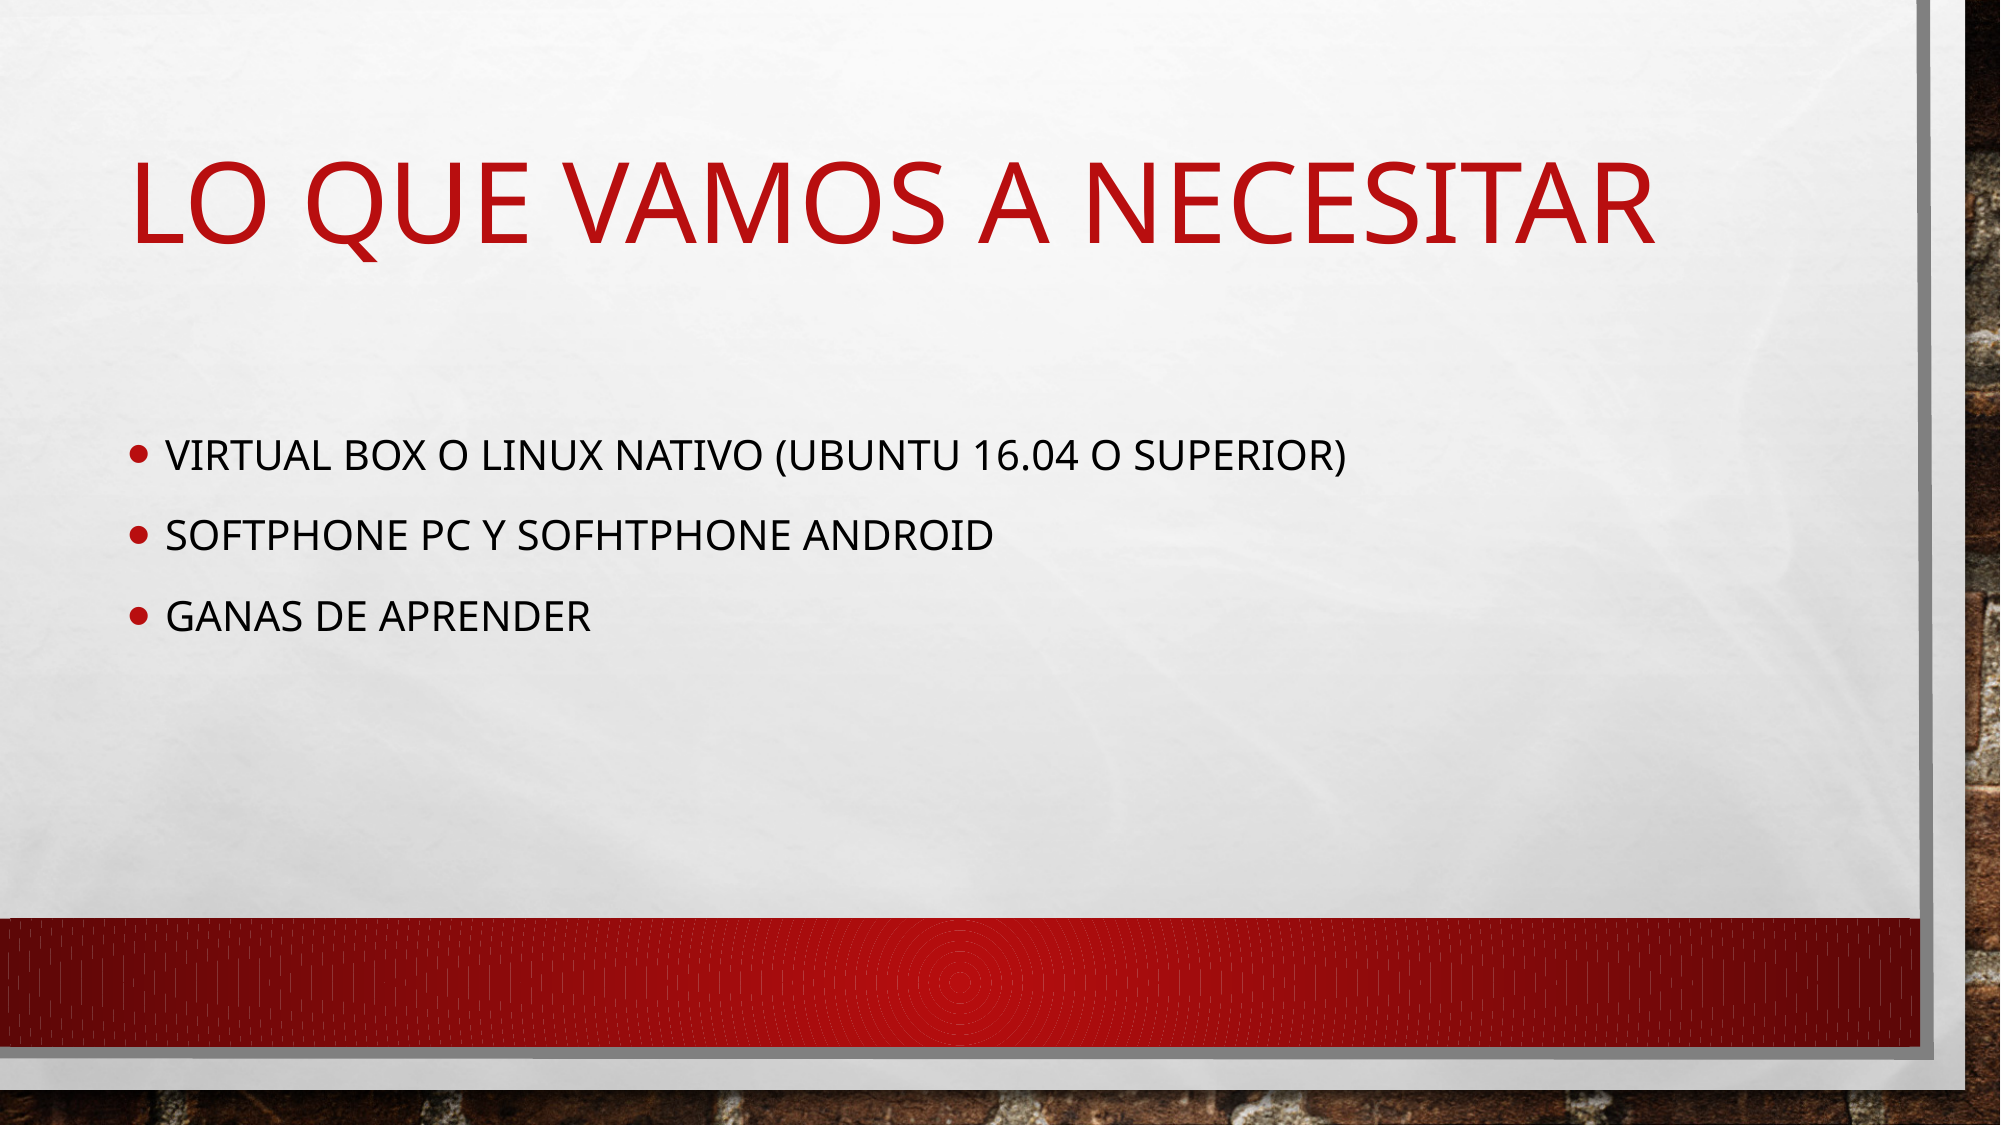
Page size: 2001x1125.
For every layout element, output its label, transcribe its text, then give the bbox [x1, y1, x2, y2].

title LO QUE VAMOS A NECESITAR [112, 112, 1818, 302]
picture [0, 0, 2000, 1125]
list VIRTUAL BOX O LINUX NATIVO (UBUNTU 16.04 O SUPERIOR) SOFTPHONE PC Y SOFHTPHONE ANDROID GANAS DE APRENDER [112, 338, 1818, 882]
